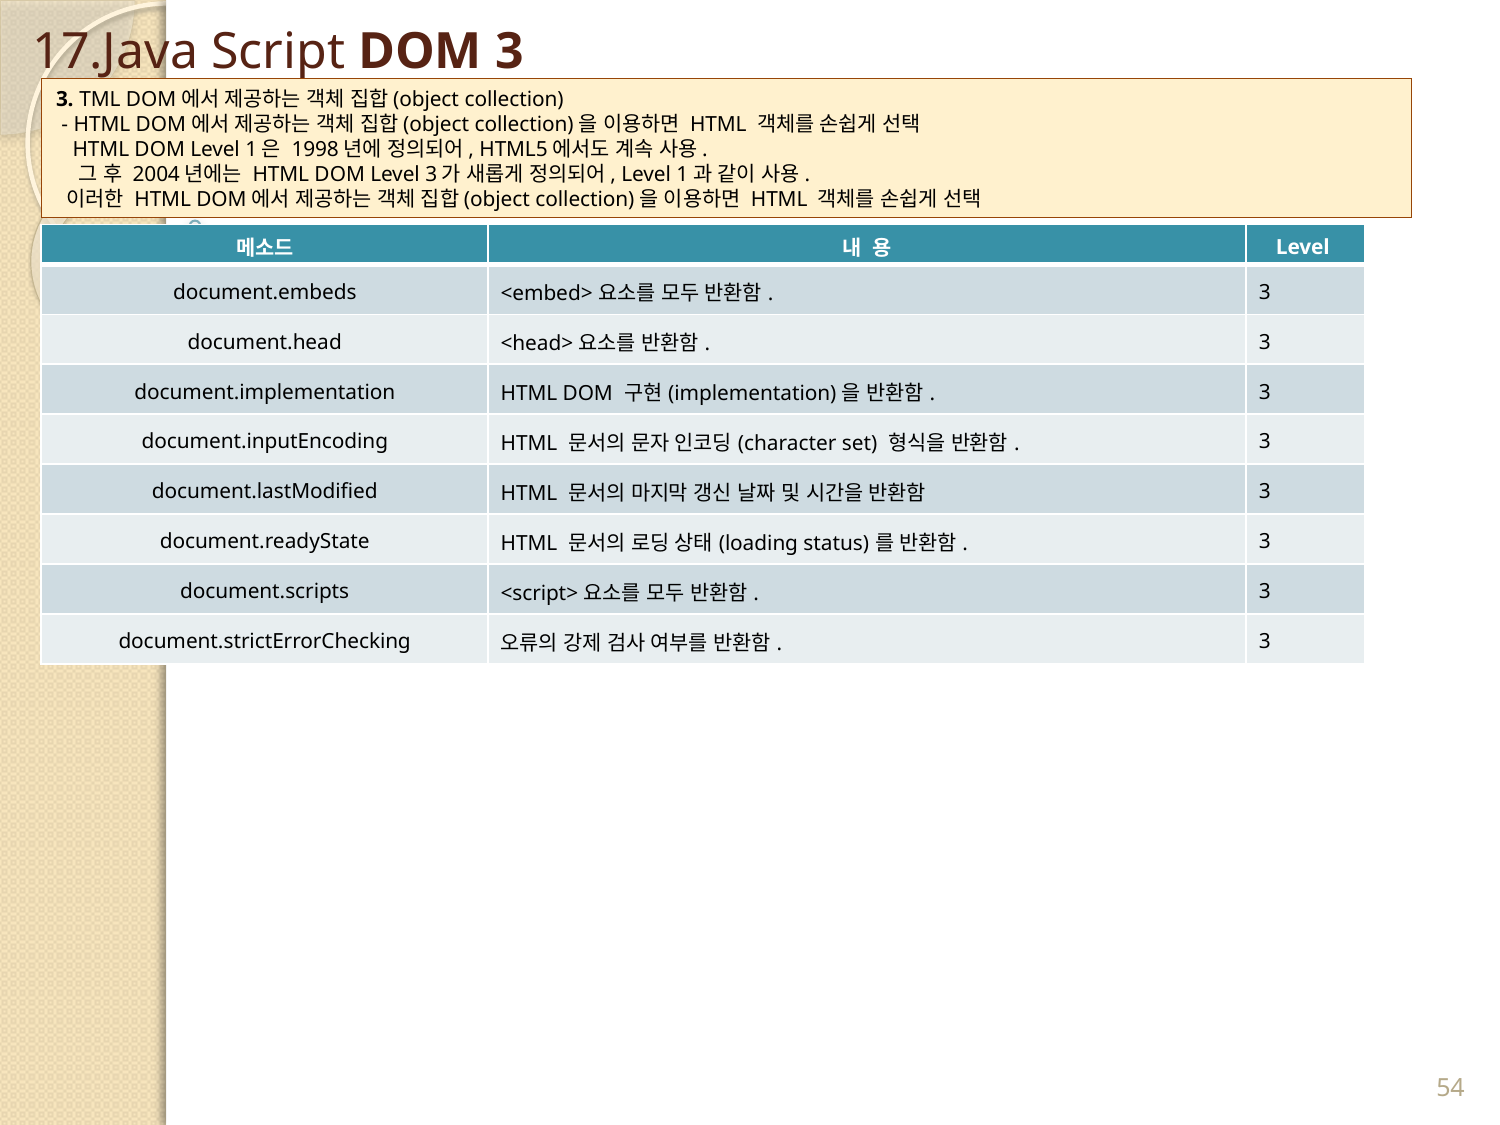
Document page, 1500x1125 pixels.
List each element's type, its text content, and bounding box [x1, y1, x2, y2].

table_cell 3 [1247, 267, 1364, 314]
table_cell document.scripts [42, 565, 487, 613]
table_cell 3 [1247, 365, 1364, 413]
table_cell 3 [1247, 415, 1364, 463]
title 17.Java Script DOM 3 [17, 3, 1353, 87]
table_cell 3 [1247, 465, 1364, 513]
table_cell 3 [1247, 615, 1364, 663]
table_cell 3 [1247, 515, 1364, 563]
table_cell 오류의 강제 검사 여부를 반환함. [489, 615, 1245, 663]
table_cell <script>요소를 모두 반환함. [489, 565, 1245, 613]
table_cell <embed>요소를 모두 반환함. [489, 267, 1245, 314]
table_cell <head>요소를 반환함. [489, 315, 1245, 363]
table_header 내 용 [489, 225, 1245, 262]
table_header Level [1247, 225, 1364, 262]
table_cell 3 [1247, 565, 1364, 613]
table_cell 3 [1247, 315, 1364, 363]
table_cell document.embeds [42, 267, 487, 314]
slide_number 54 [1413, 1034, 1488, 1113]
table_cell HTML 문서의 문자 인코딩(character set) 형식을 반환함. [489, 415, 1245, 463]
table_cell HTML 문서의 로딩 상태(loading status)를 반환함. [489, 515, 1245, 563]
table_cell HTML 문서의 마지막 갱신 날짜 및 시간을 반환함 [489, 465, 1245, 513]
table_cell HTML DOM 구현(implementation)을 반환함. [489, 365, 1245, 413]
table_cell document.inputEncoding [42, 415, 487, 463]
table_cell document.head [42, 315, 487, 363]
table_cell document.readyState [42, 515, 487, 563]
table_cell document.implementation [42, 365, 487, 413]
table_cell document.lastModified [42, 465, 487, 513]
table_cell document.strictErrorChecking [42, 615, 487, 663]
text_box 3. TML DOM에서 제공하는 객체 집합(object collection) - HTML DOM에서 제공하는 객체 집합(object collection)을 이용하면 HTML 객체를 손쉽게 선택 HTML DOM Level 1은 1998년에 정의되어, HTML5에서도 계속 사용. 그 후 2004년에는 HTML DOM Level 3가 새롭게 정의되어, Level 1과 같이 사용. 이러한 HTML DOM에서 제공하는 객체 집합(object collection)을 이용하면 HTML 객체를 손쉽게 선택 [41, 78, 1412, 218]
table_header 메소드 [42, 225, 487, 262]
